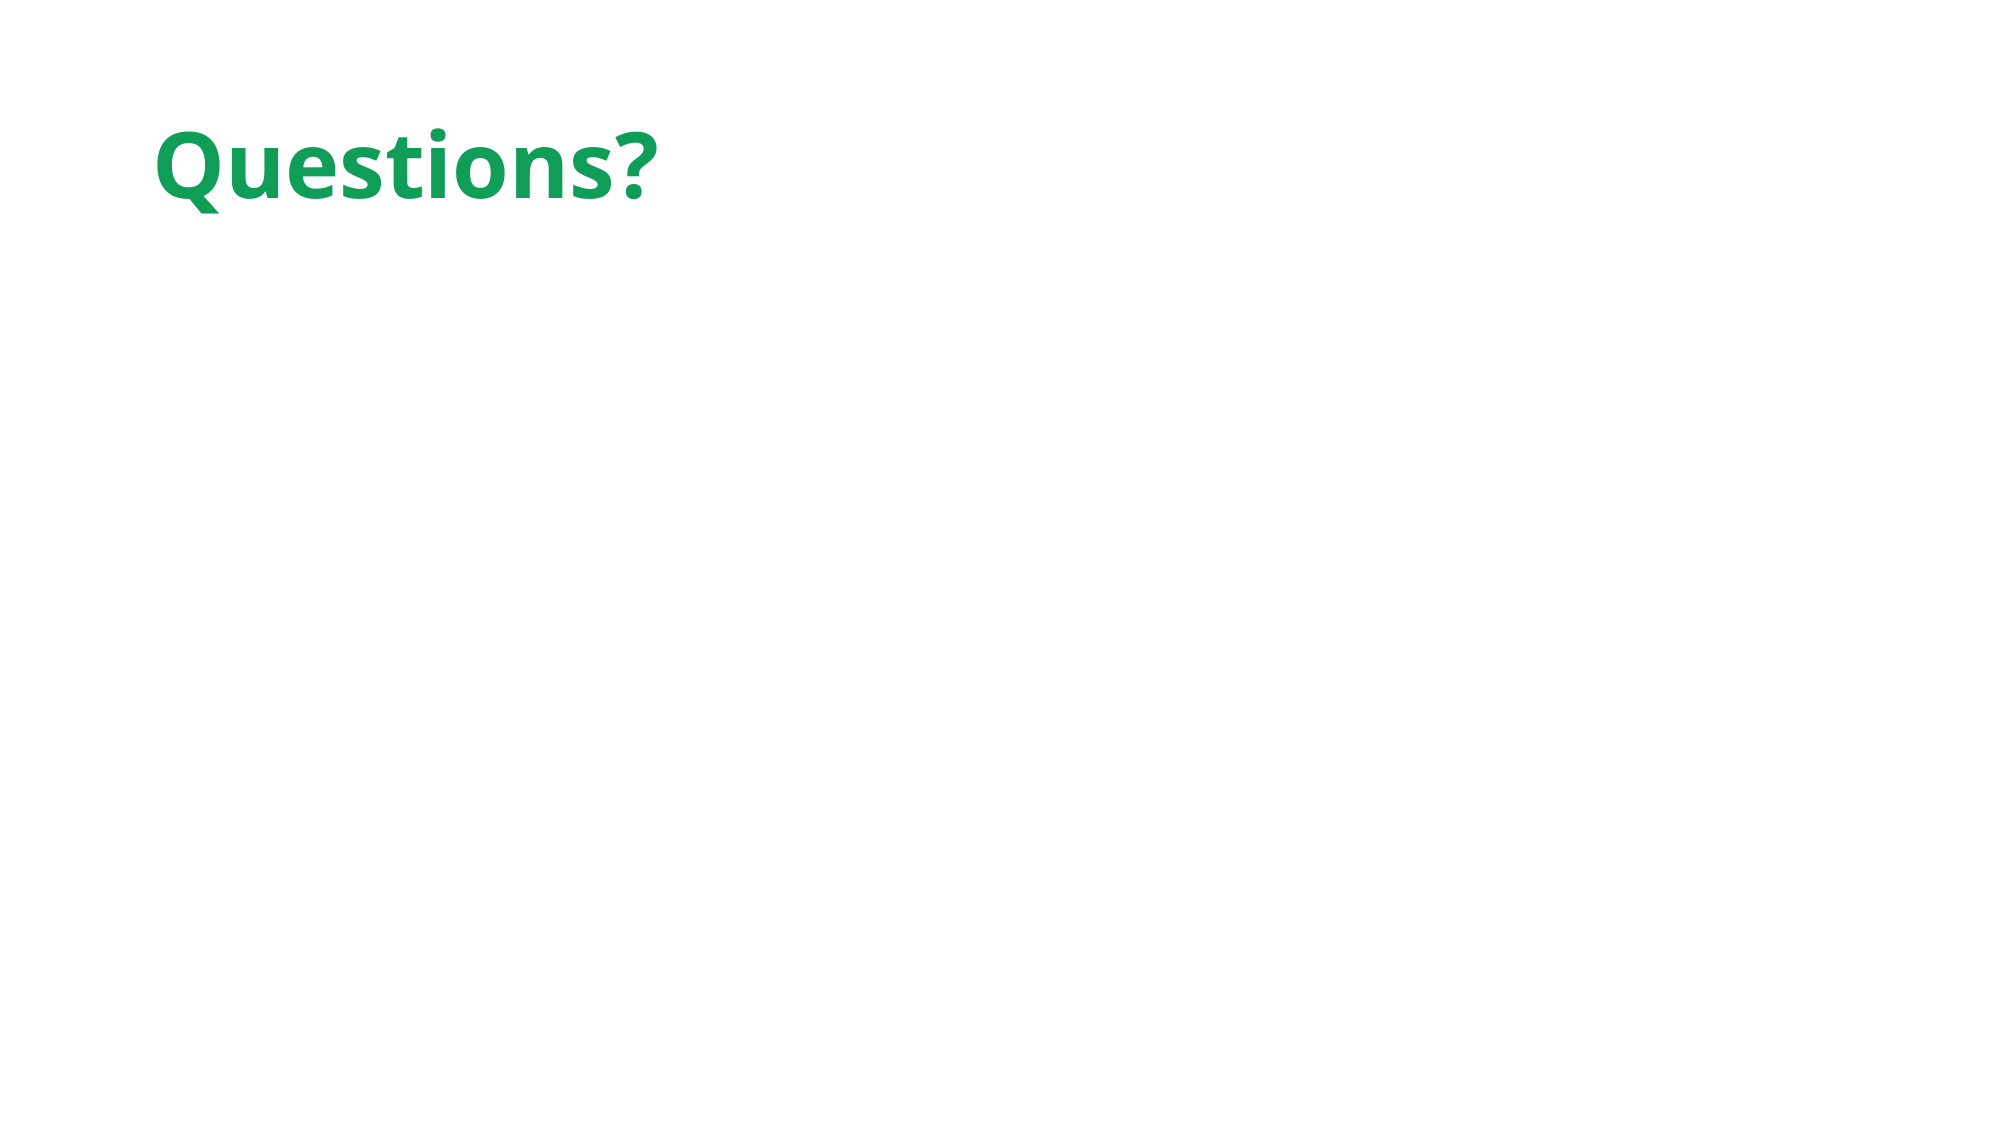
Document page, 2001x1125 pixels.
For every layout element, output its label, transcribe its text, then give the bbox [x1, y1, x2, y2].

title Questions? [137, 59, 1863, 278]
